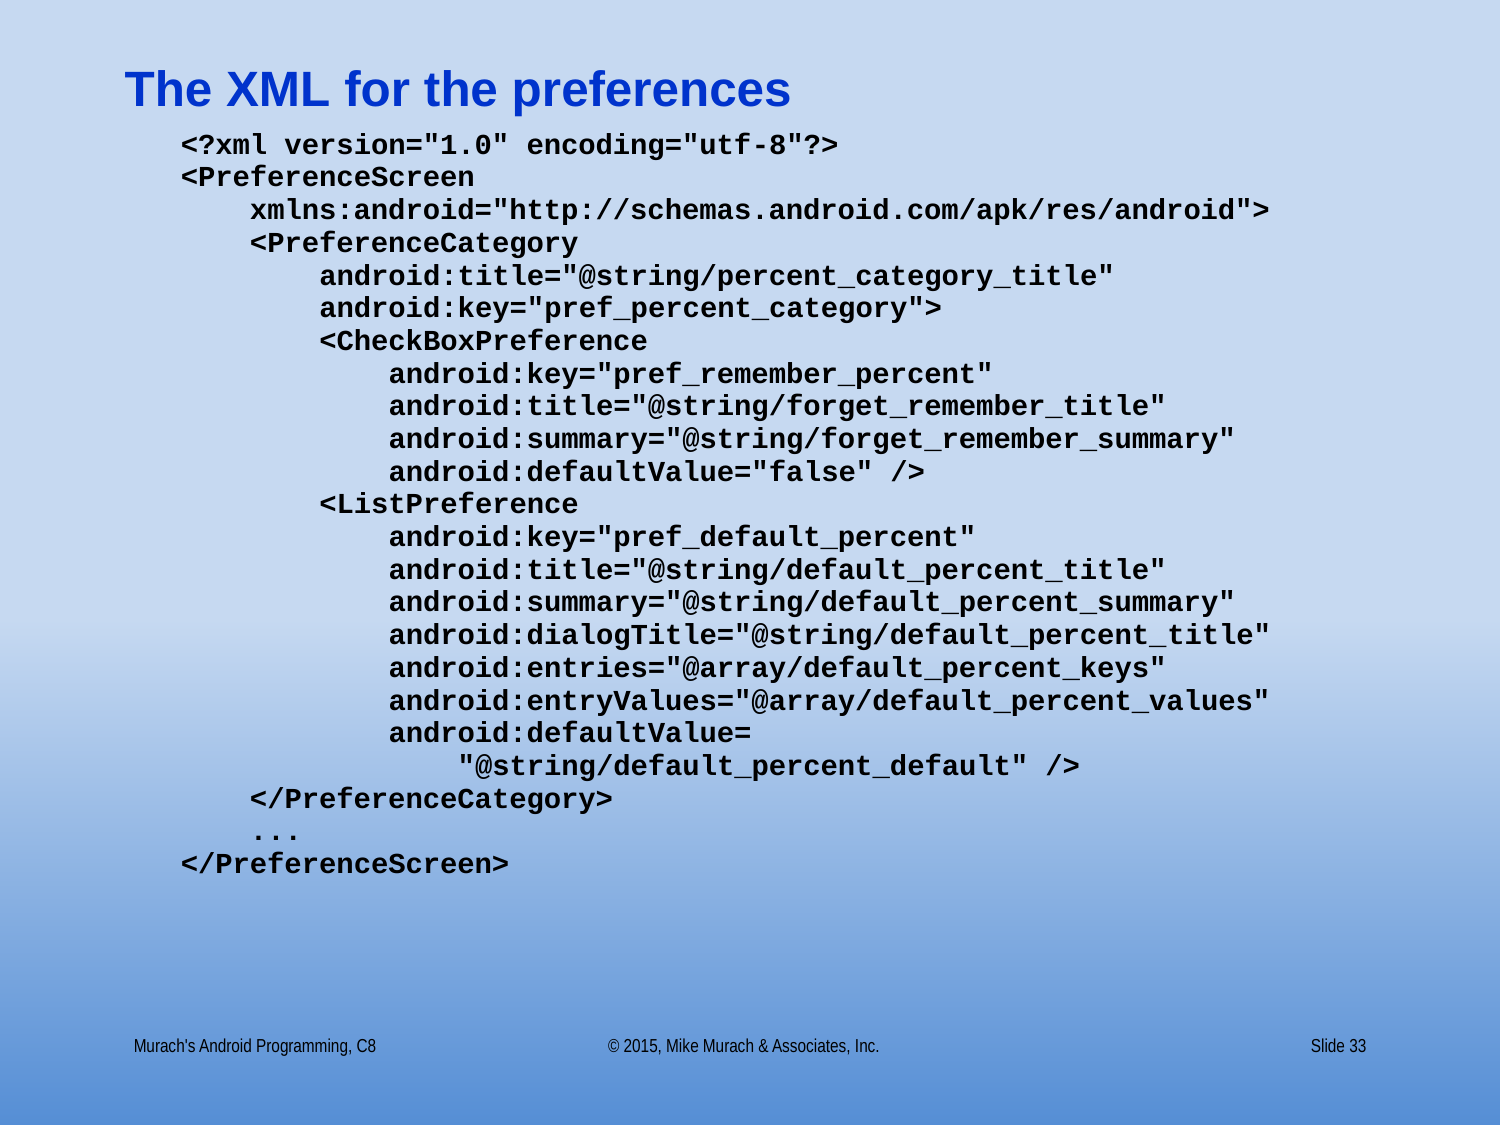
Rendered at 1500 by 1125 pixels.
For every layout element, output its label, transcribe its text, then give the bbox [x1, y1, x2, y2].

text_box Murach's Android Programming, C8 [118, 988, 444, 1064]
picture [124, 60, 1280, 944]
text_box © 2015, Mike Murach & Associates, Inc. [468, 988, 1019, 1064]
text_box Slide 33 [1068, 988, 1382, 1064]
